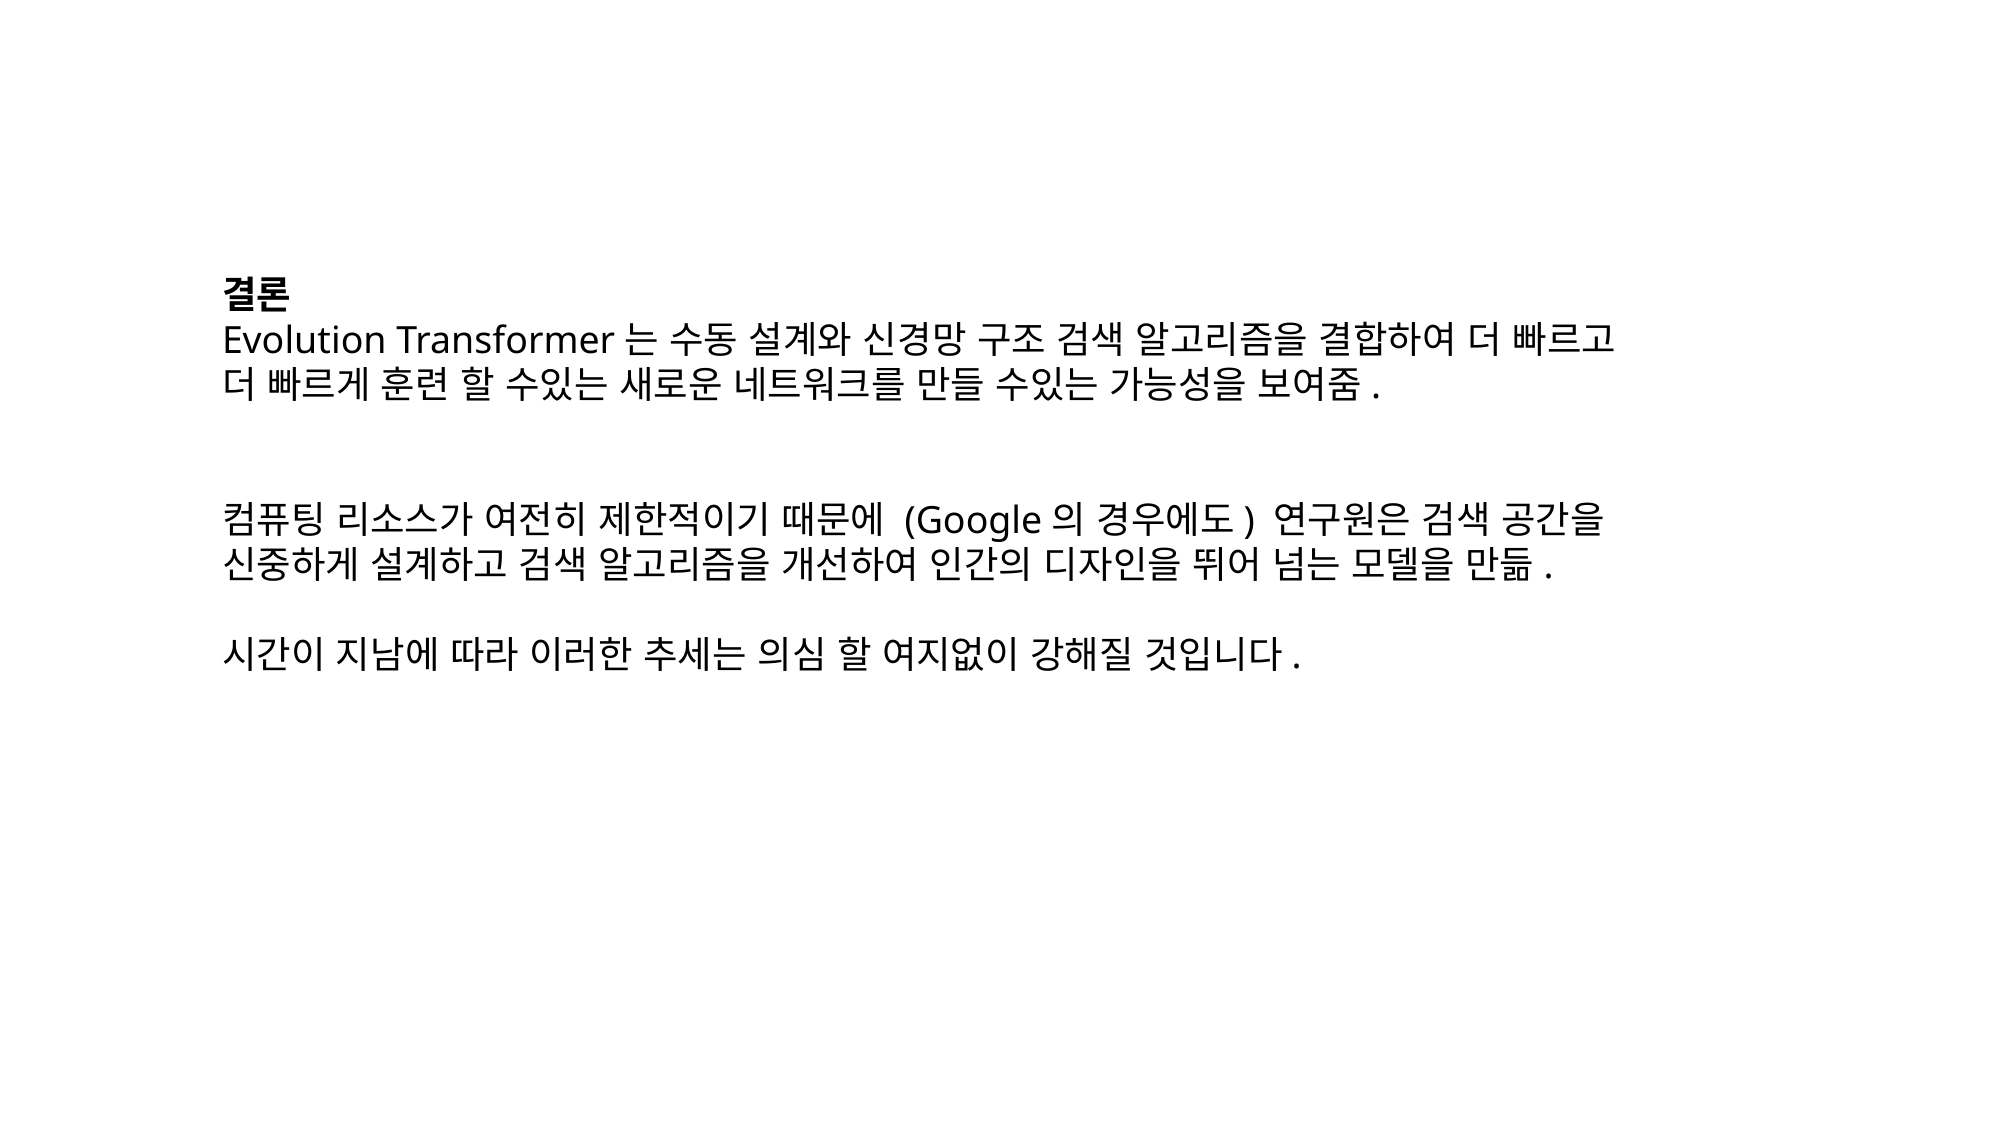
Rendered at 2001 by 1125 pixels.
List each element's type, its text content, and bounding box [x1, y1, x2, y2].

text_box 결론 Evolution Transformer는 수동 설계와 신경망 구조 검색 알고리즘을 결합하여 더 빠르고 더 빠르게 훈련 할 수있는 새로운 네트워크를 만들 수있는 가능성을 보여줌. 컴퓨팅 리소스가 여전히 제한적이기 때문에 (Google의 경우에도) 연구원은 검색 공간을 신중하게 설계하고 검색 알고리즘을 개선하여 인간의 디자인을 뛰어 넘는 모델을 만듦. 시간이 지남에 따라 이러한 추세는 의심 할 여지없이 강해질 것입니다. [207, 264, 1675, 684]
